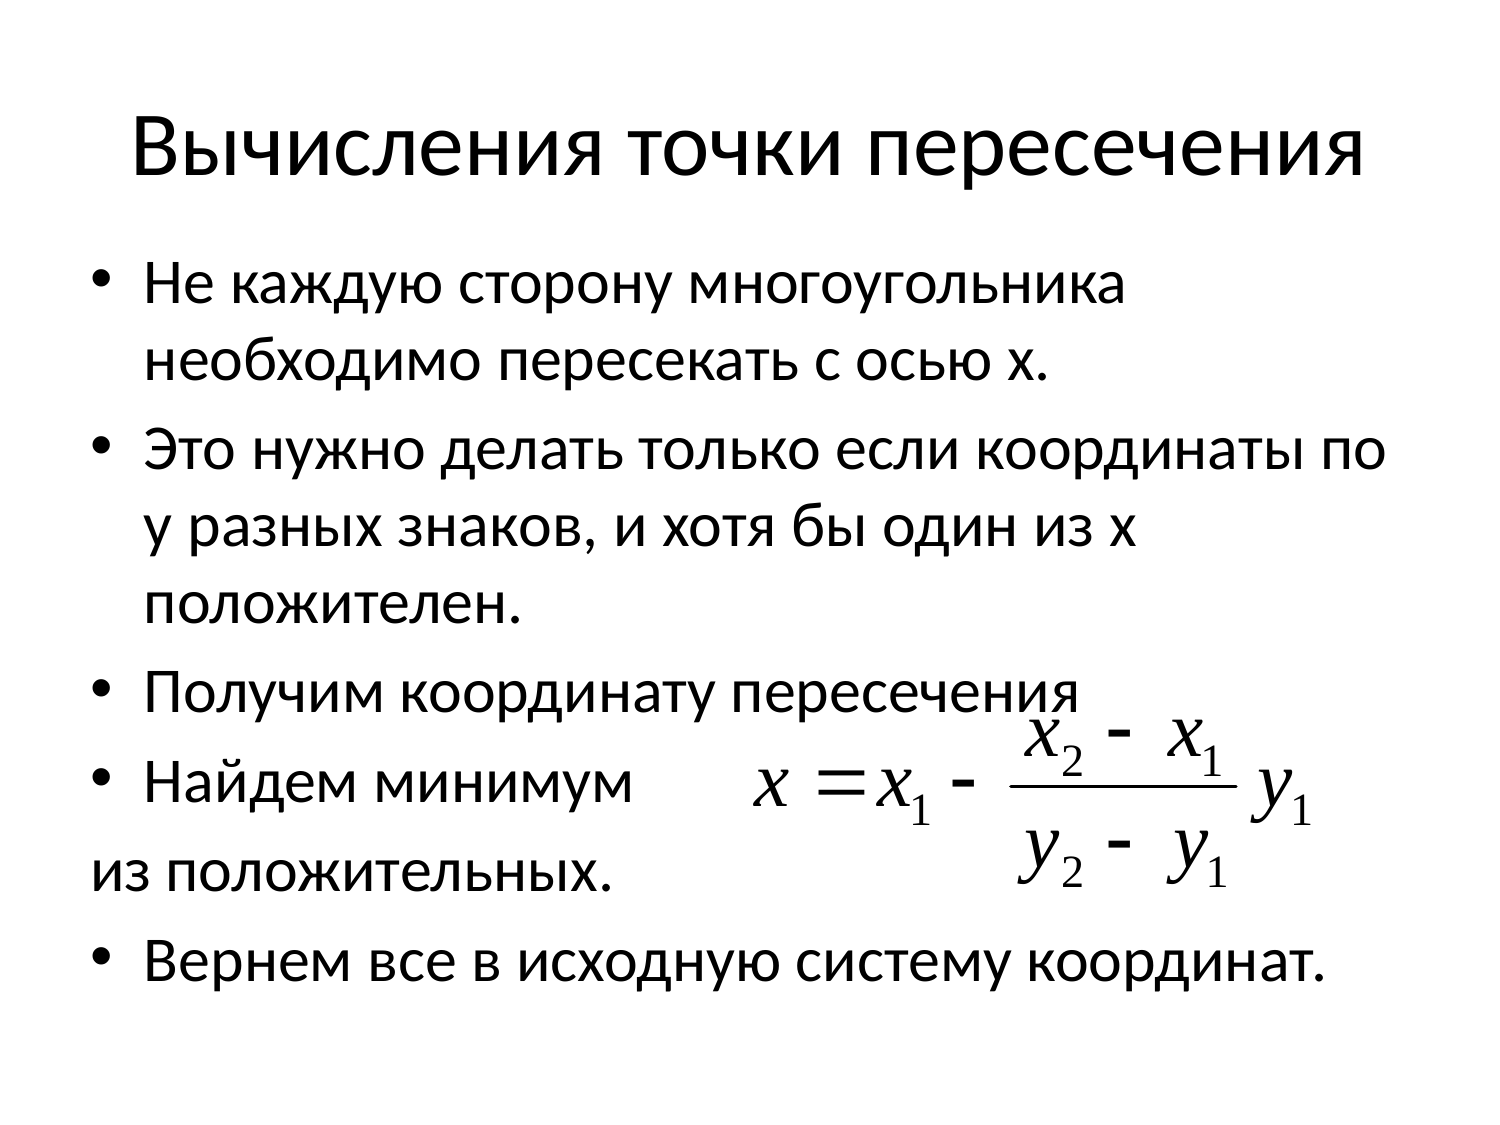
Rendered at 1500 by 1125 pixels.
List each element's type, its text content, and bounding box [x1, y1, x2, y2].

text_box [737, 680, 1326, 906]
list Не каждую сторону многоугольника необходимо пересекать с осью х. Это нужно делать только если координаты по у разных знаков, и хотя бы один из х положителен. Получим координату пересечения Найдем минимум из положительных. Вернем все в исходную систему координат. [75, 231, 1425, 1005]
title Вычисления точки пересечения [75, 45, 1425, 231]
